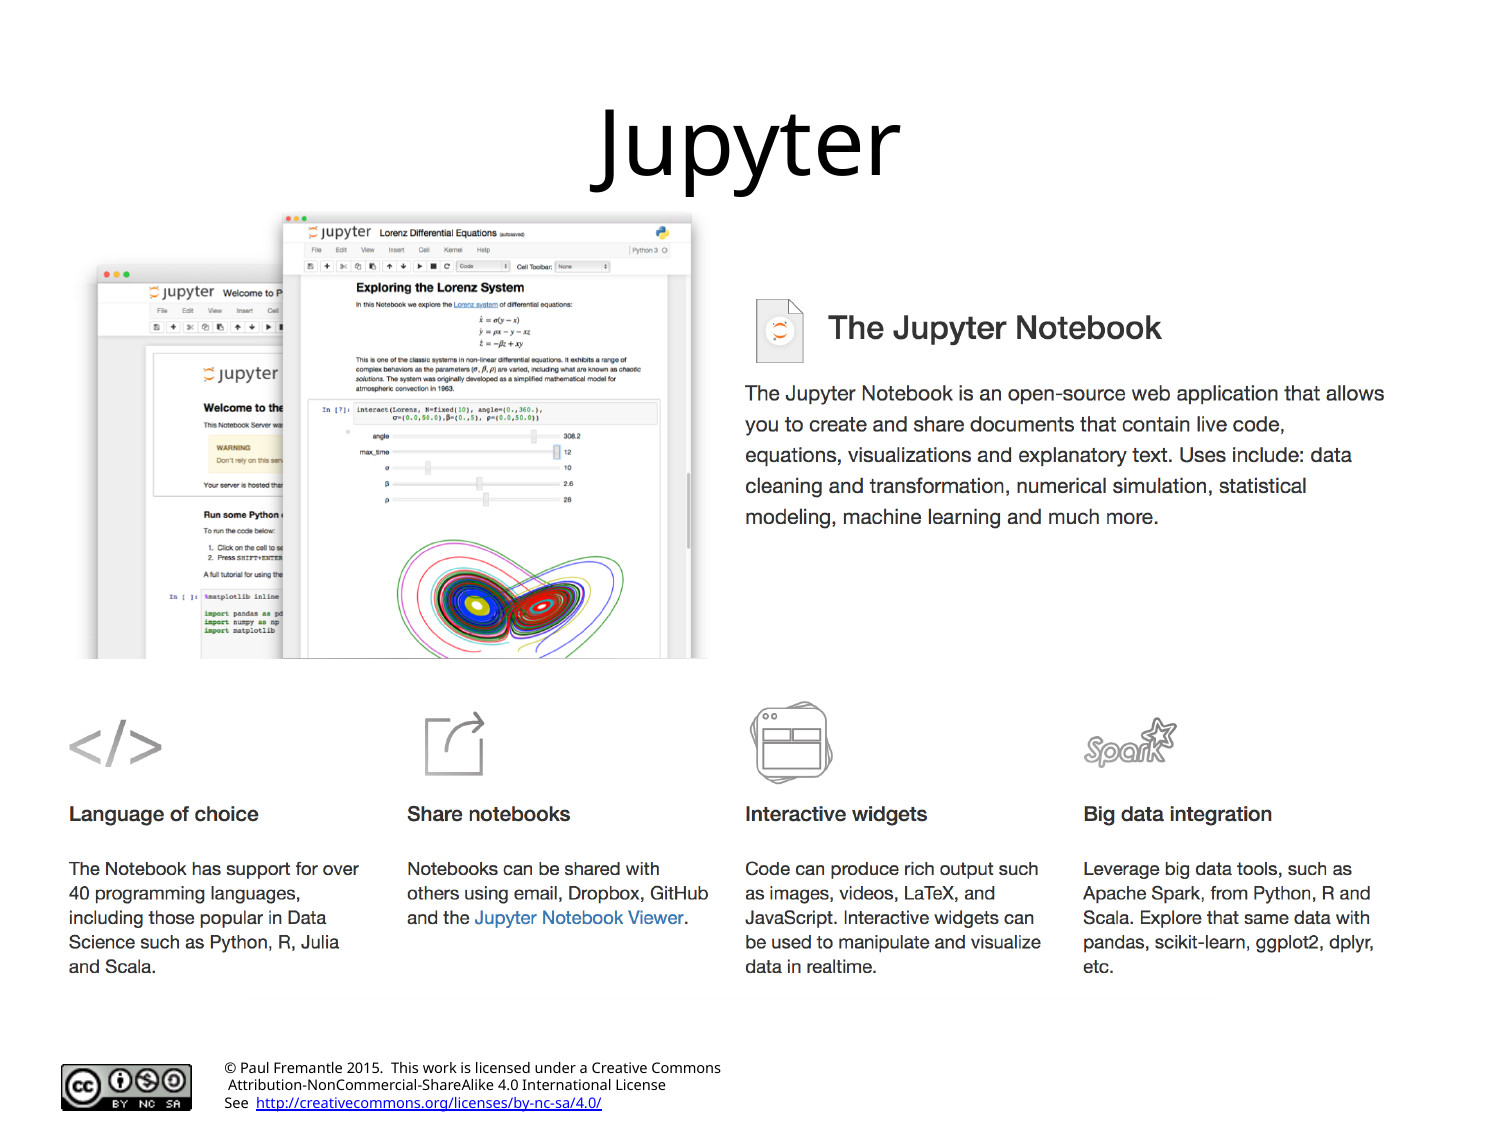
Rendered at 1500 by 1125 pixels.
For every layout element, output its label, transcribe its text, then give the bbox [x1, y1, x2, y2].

picture [61, 1064, 192, 1111]
title Jupyter [75, 45, 1425, 210]
picture [0, 211, 1500, 1001]
